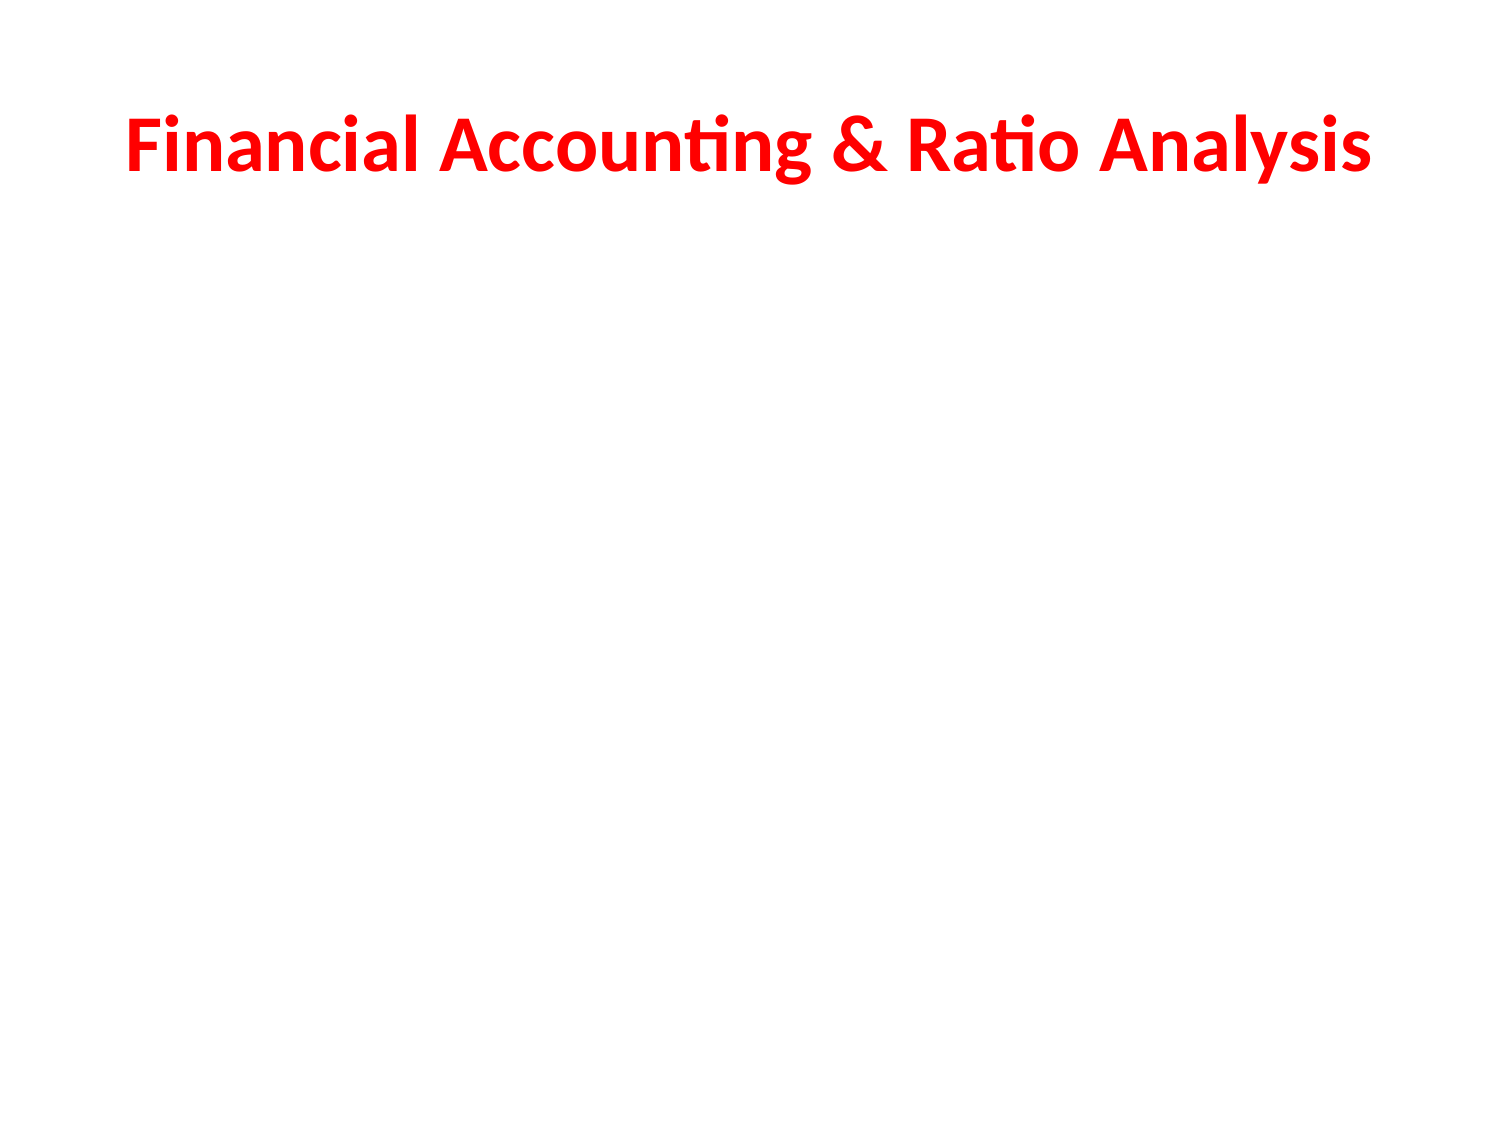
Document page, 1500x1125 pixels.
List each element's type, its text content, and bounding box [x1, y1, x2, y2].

title Financial Accounting & Ratio Analysis [75, 45, 1425, 233]
